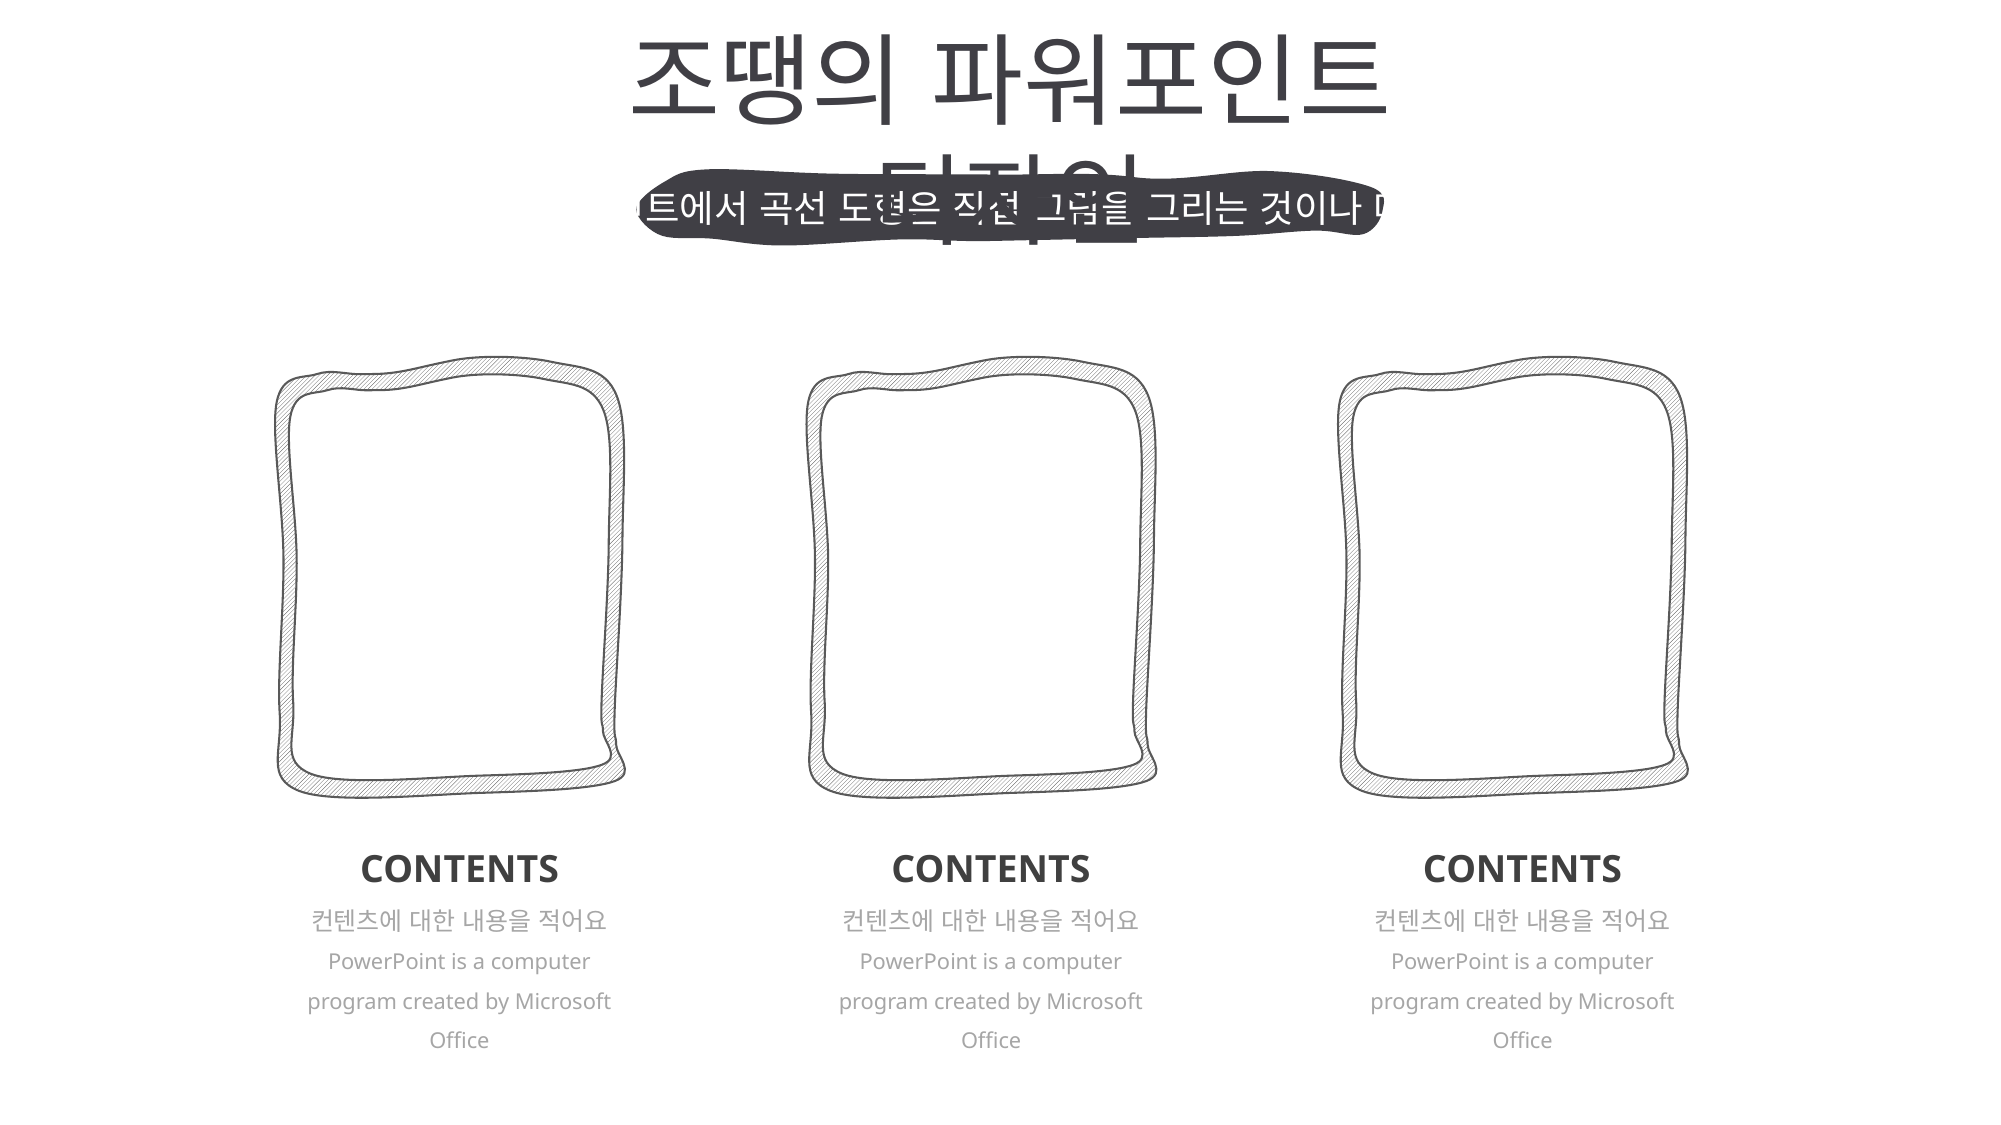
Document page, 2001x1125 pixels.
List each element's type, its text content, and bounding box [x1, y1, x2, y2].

text_box [819, 373, 1144, 782]
text_box [273, 355, 626, 799]
text_box CONTENTS 컨텐츠에 대한 내용을 적어요 PowerPoint is a computer program created by Microsoft Office [1337, 814, 1708, 988]
text_box CONTENTS 컨텐츠에 대한 내용을 적어요 PowerPoint is a computer program created by Microsoft Office [274, 814, 645, 988]
text_box [1336, 355, 1689, 799]
text_box CONTENTS 컨텐츠에 대한 내용을 적어요 PowerPoint is a computer program created by Microsoft Office [805, 814, 1177, 988]
text_box 조땡의 파워포인트 디자인 [545, 10, 1475, 265]
text_box [805, 355, 1158, 799]
text_box [287, 373, 613, 782]
text_box [1350, 373, 1676, 782]
